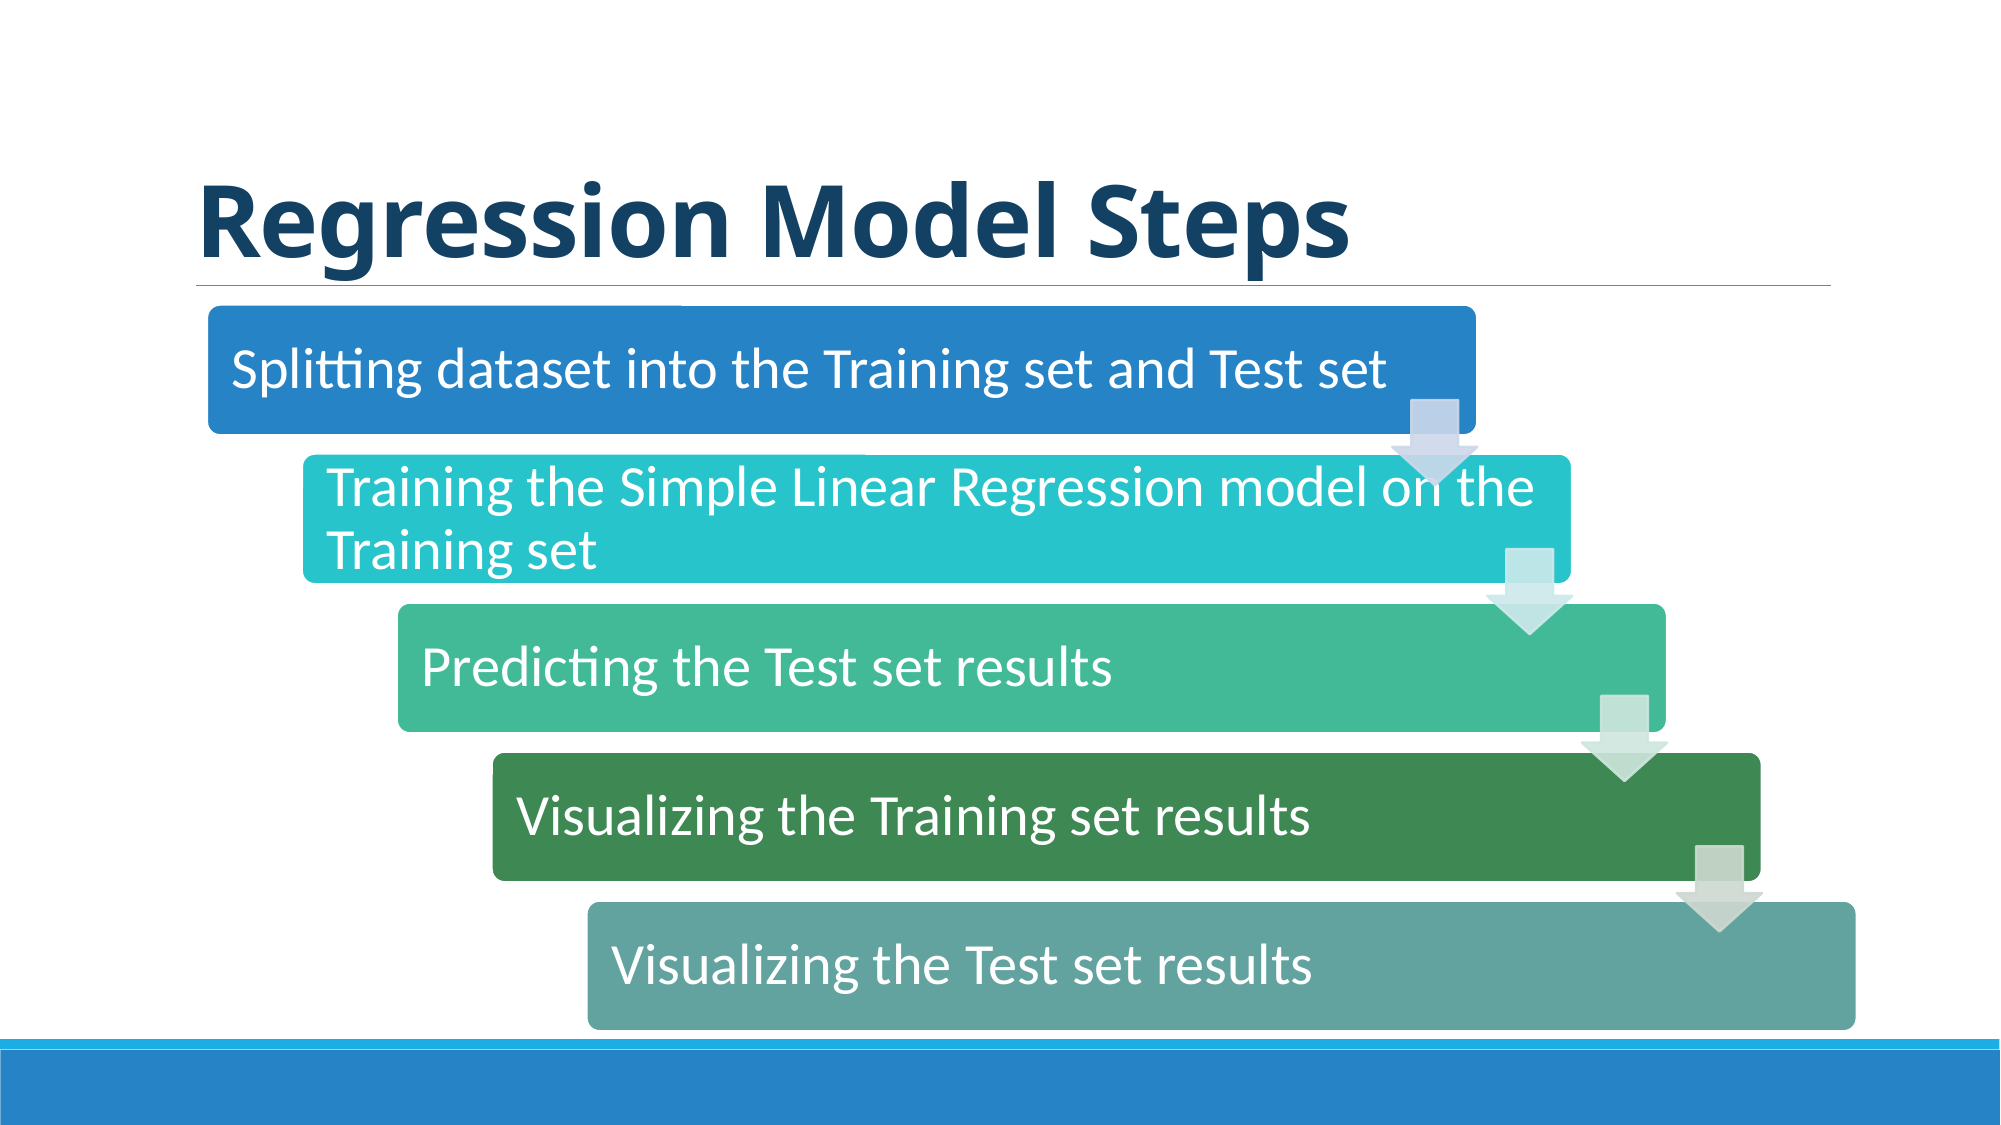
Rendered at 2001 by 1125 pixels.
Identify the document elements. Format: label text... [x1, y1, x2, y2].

title Regression Model Steps [180, 47, 1830, 285]
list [206, 304, 1858, 1032]
